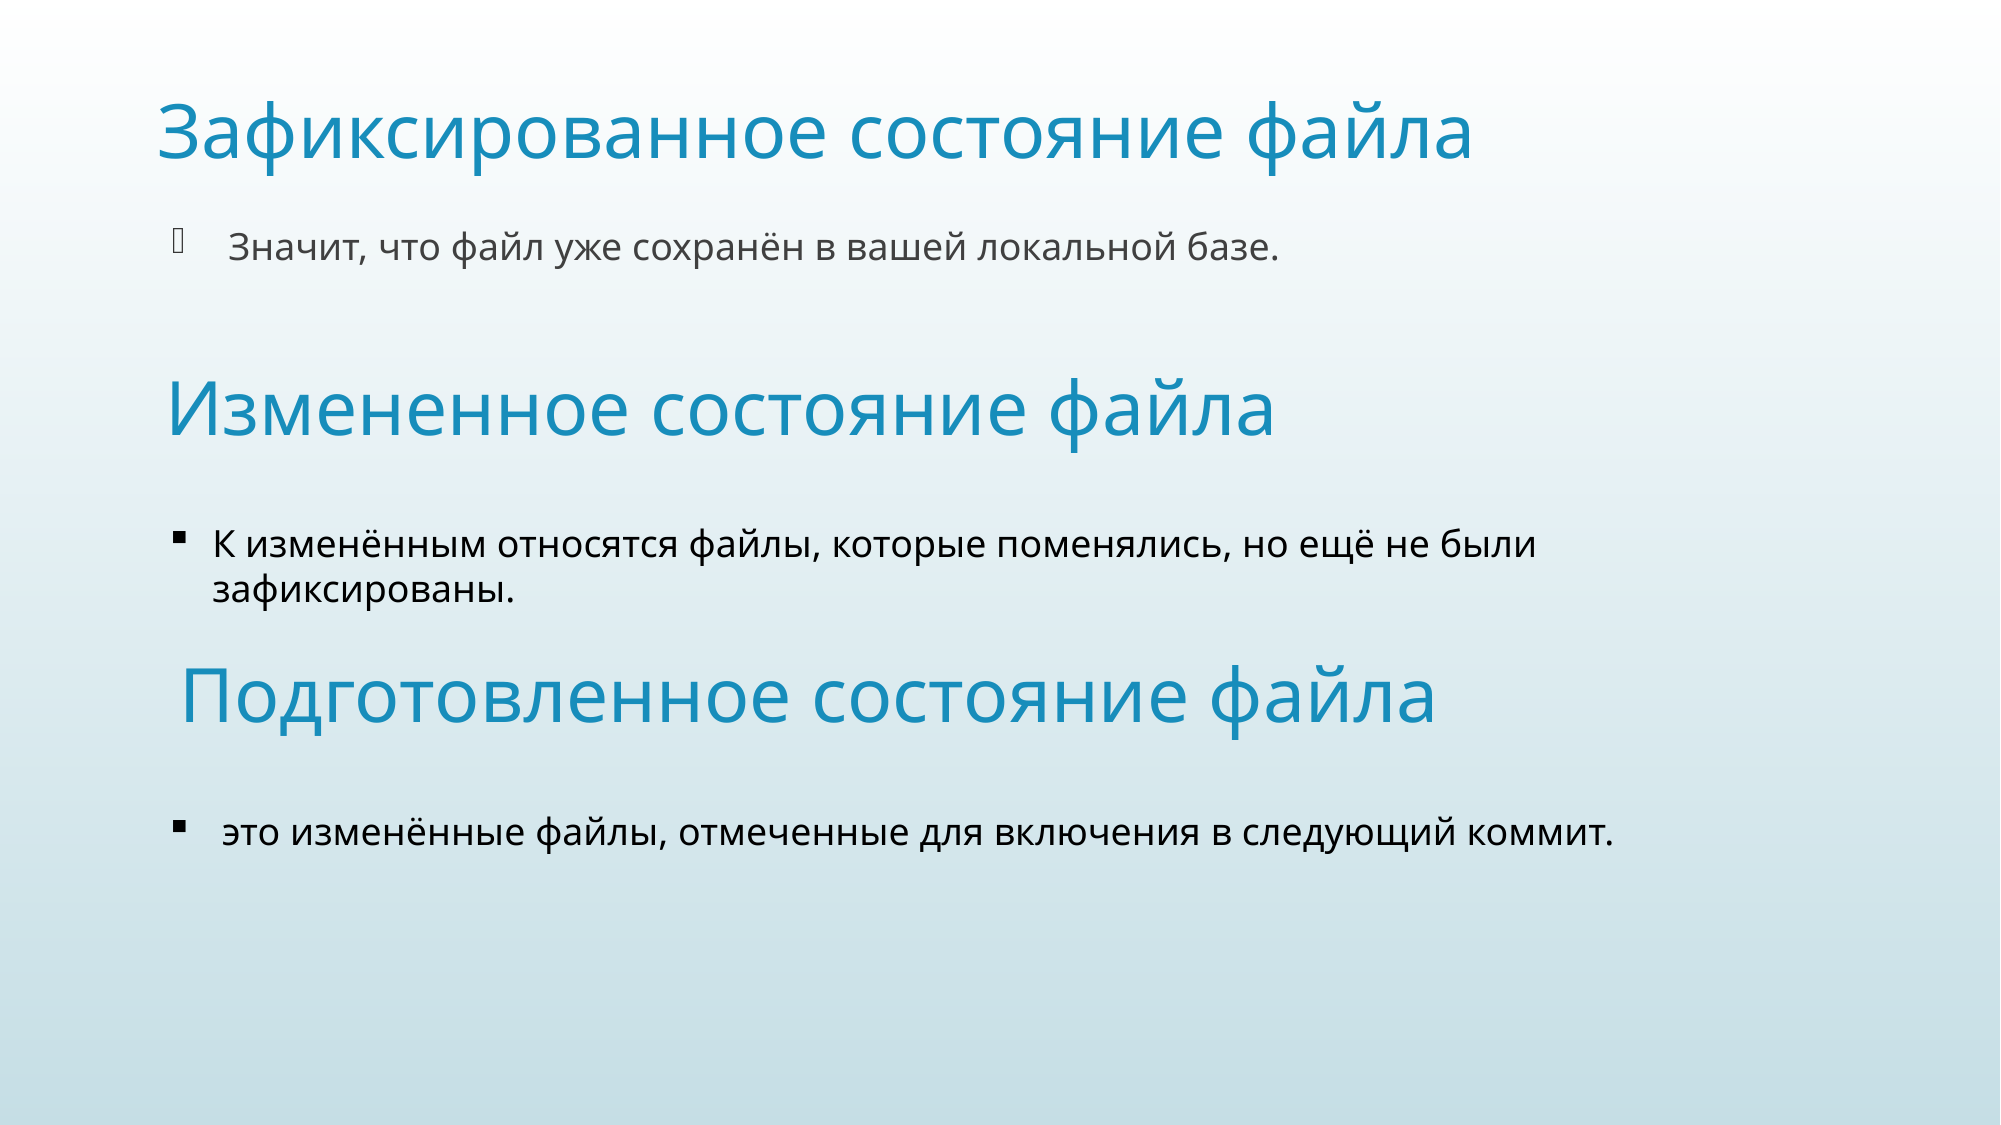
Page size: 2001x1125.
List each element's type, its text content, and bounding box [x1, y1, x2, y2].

text_box К изменённым относятся файлы, которые поменялись, но ещё не были зафиксированы. [157, 512, 1814, 617]
title Зафиксированное состояние файла [149, 76, 1851, 295]
list Значит, что файл уже сохранён в вашей локальной базе. [163, 214, 1941, 373]
text_box Подготовленное состояние файла [171, 640, 1715, 745]
text_box Измененное состояние файла [157, 353, 1808, 458]
text_box это изменённые файлы, отмеченные для включения в следующий коммит. [157, 800, 1814, 861]
